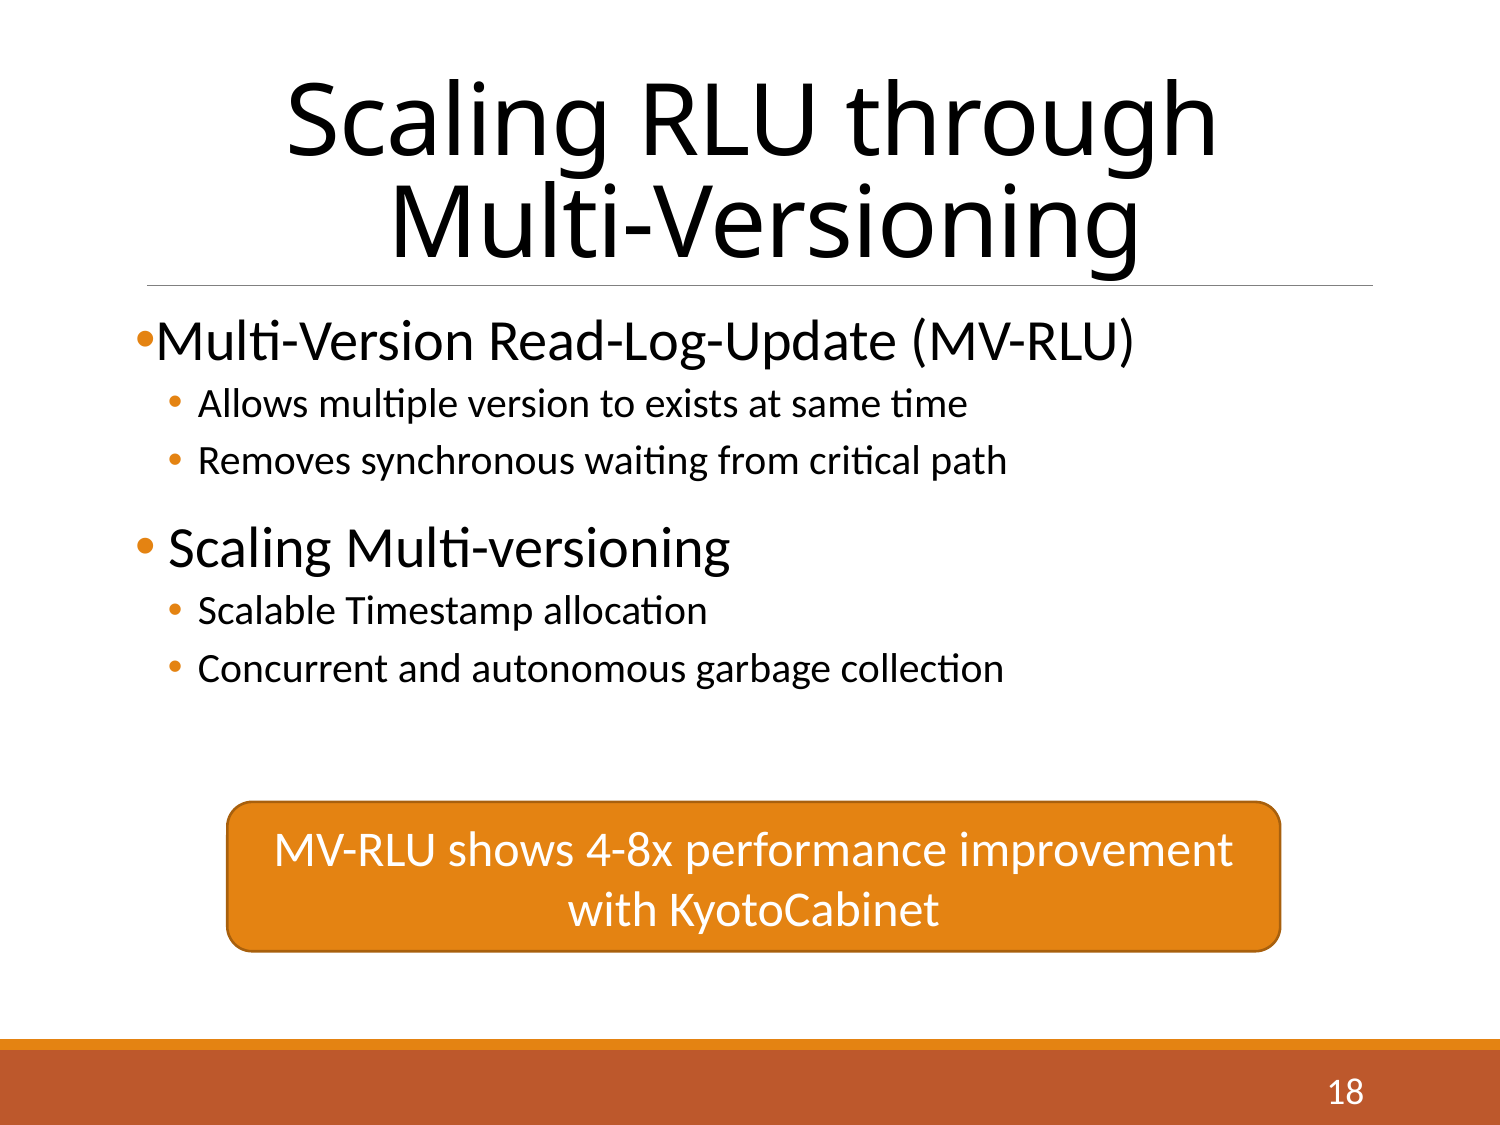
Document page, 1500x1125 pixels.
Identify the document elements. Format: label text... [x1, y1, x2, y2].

slide_number 18 [1218, 1059, 1380, 1120]
text_box MV-RLU shows 4-8x performance improvement with KyotoCabinet [225, 800, 1282, 953]
list Multi-Version Read-Log-Update (MV-RLU) Allows multiple version to exists at same time Removes synchronous waiting from critical path Scaling Multi-versioning Scalable Timestamp allocation Concurrent and autonomous garbage collection [135, 302, 1373, 963]
title Scaling RLU through Multi-Versioning [135, 47, 1373, 285]
